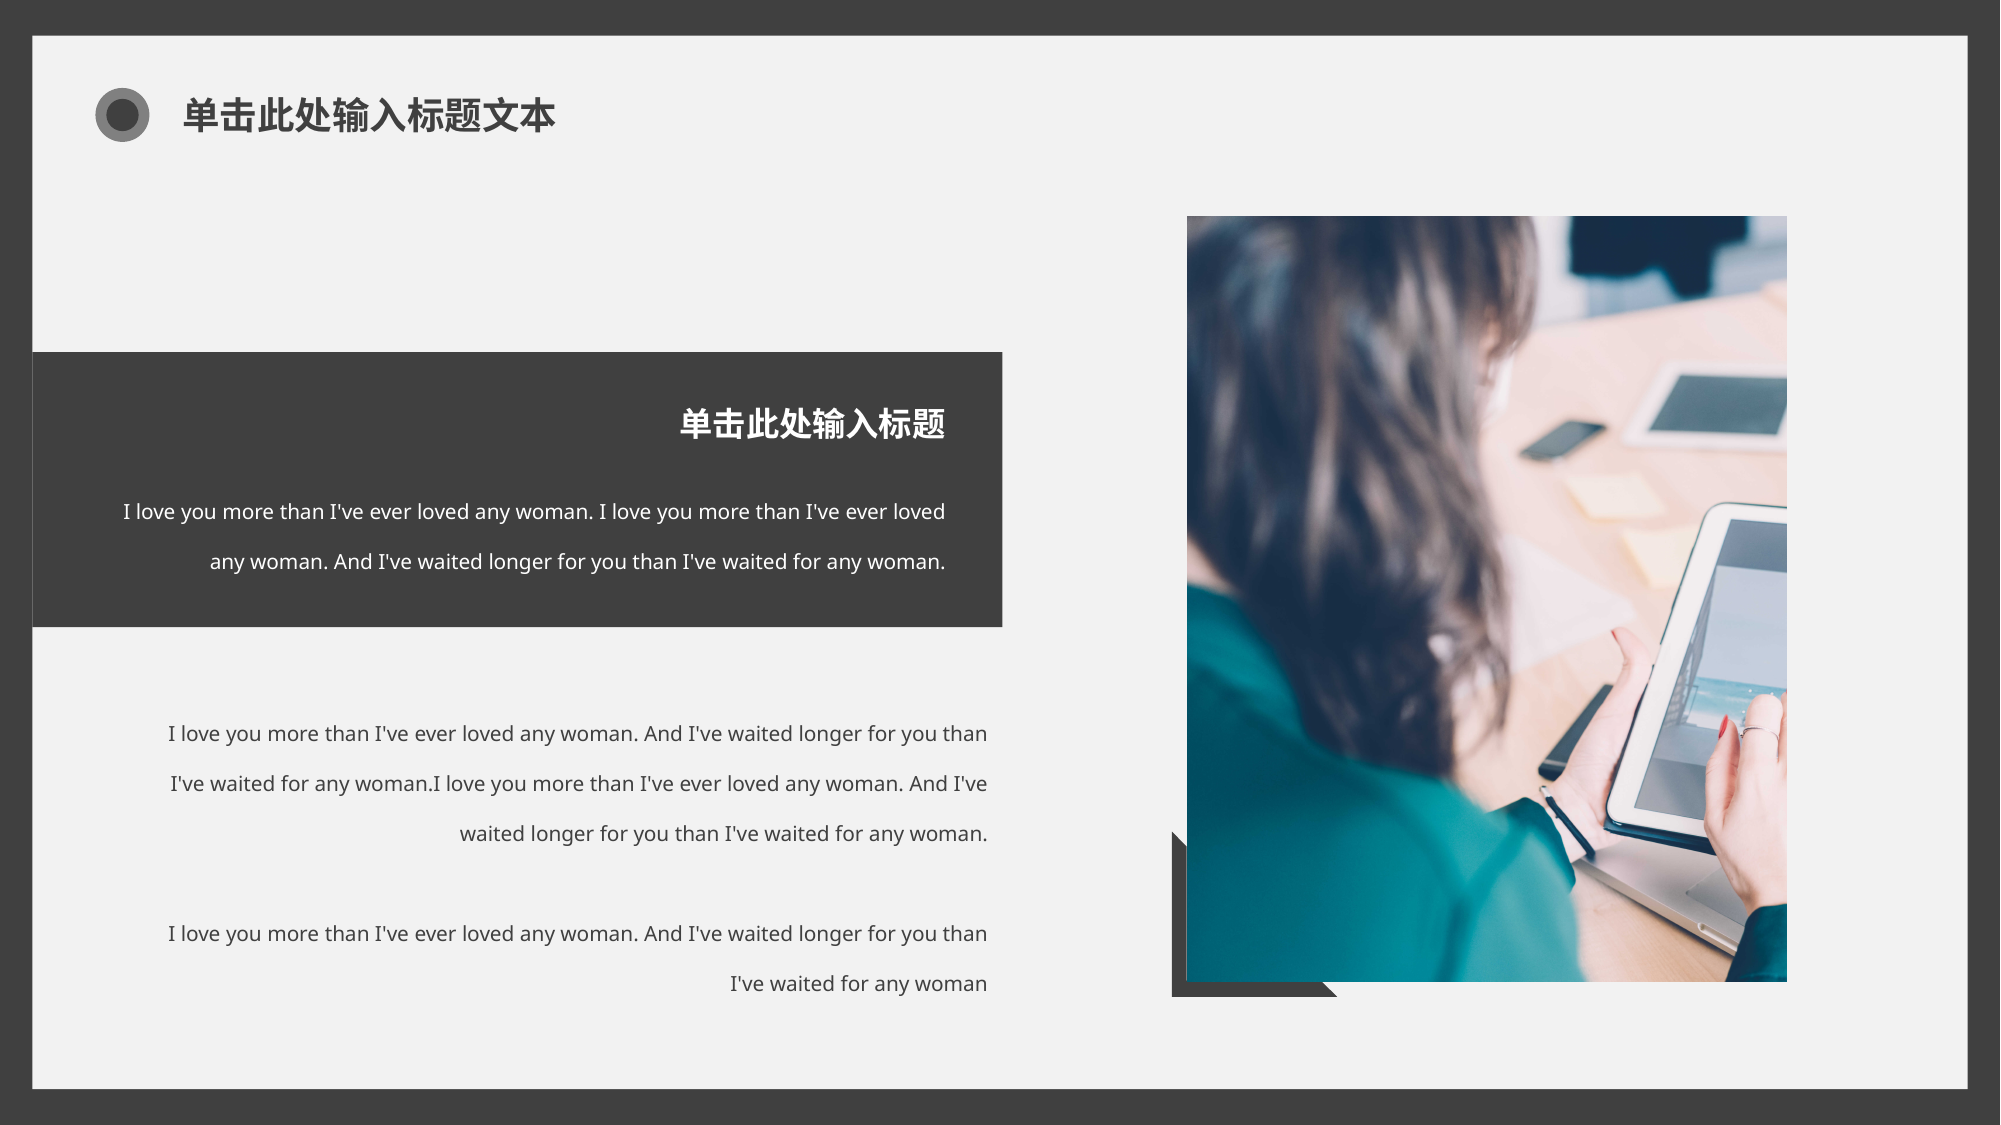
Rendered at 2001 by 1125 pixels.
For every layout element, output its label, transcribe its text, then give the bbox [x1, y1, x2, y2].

text_box [31, 35, 1969, 1090]
text_box I love you more than I've ever loved any woman. And I've waited longer for you than I've waited for any woman.I love you more than I've ever loved any woman. And I've waited longer for you than I've waited for any woman. I love you more than I've ever loved any woman. And I've waited longer for you than I've waited for any woman [133, 687, 1003, 1003]
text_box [95, 87, 150, 142]
text_box I love you more than I've ever loved any woman. I love you more than I've ever loved any woman. And I've waited longer for you than I've waited for any woman. [91, 466, 961, 582]
text_box 单击此处输入标题 [426, 395, 961, 451]
text_box [31, 351, 1003, 628]
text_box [1171, 216, 1787, 997]
text_box 单击此处输入标题文本 [164, 89, 595, 141]
